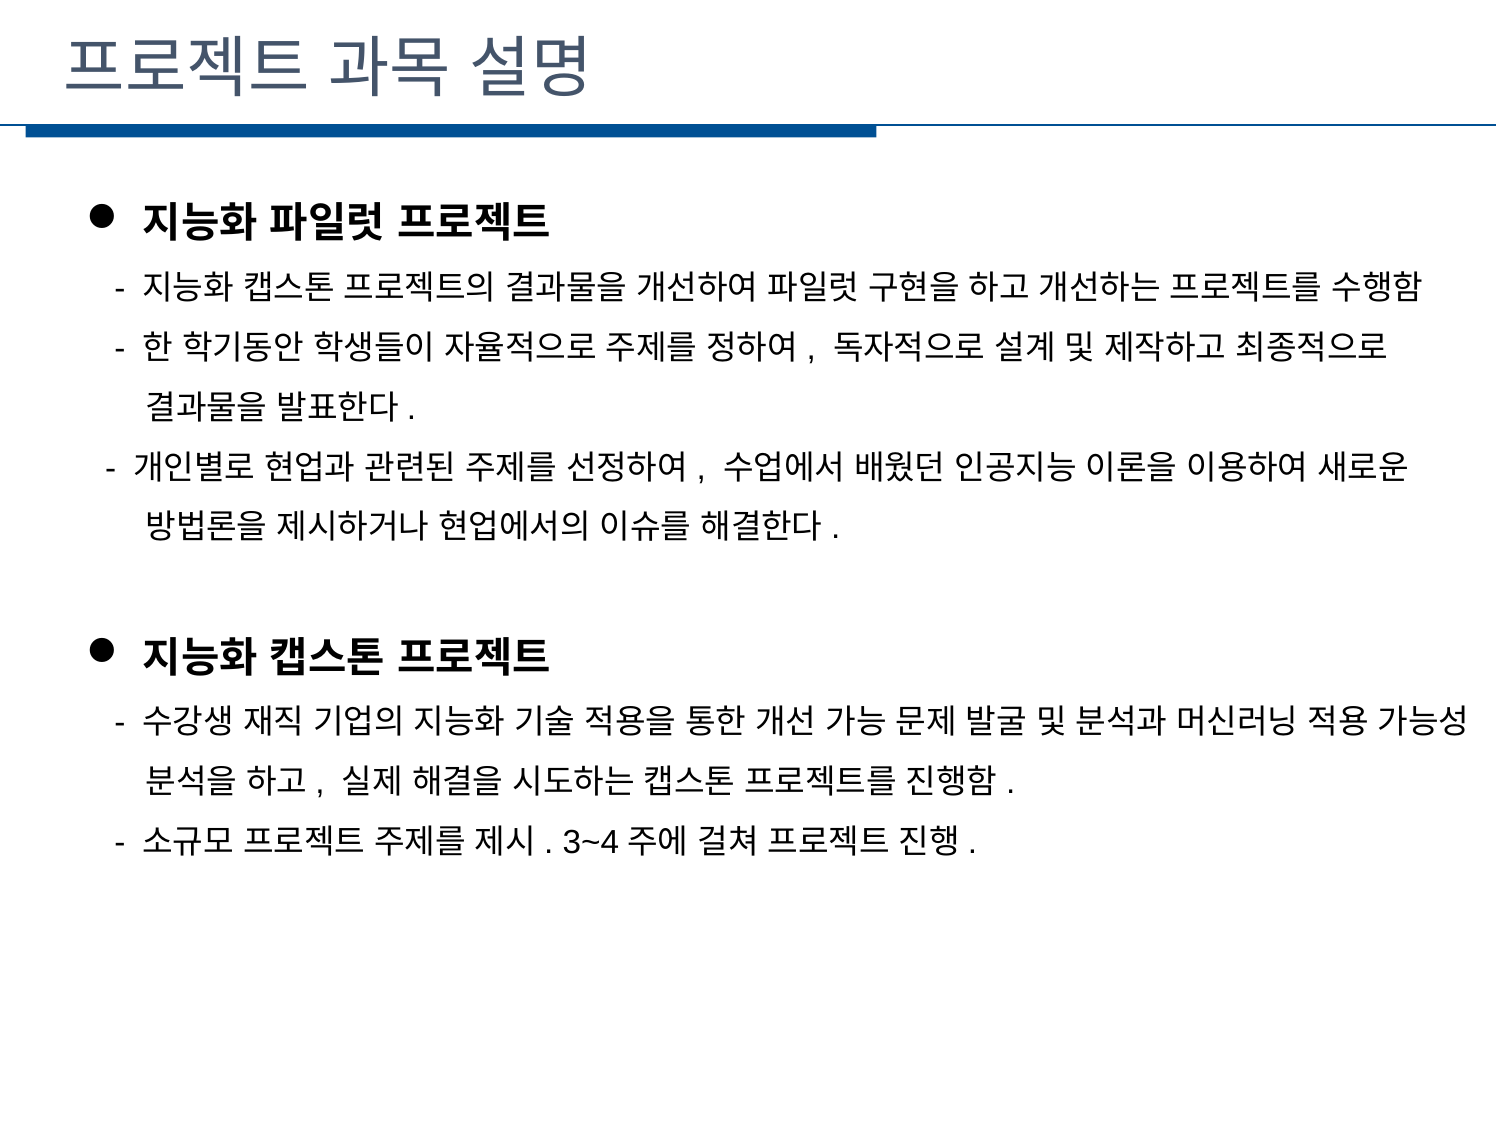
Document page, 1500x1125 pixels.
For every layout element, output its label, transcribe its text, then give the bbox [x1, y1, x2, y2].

text_box 지능화 파일럿 프로젝트 - 지능화 캡스톤 프로젝트의 결과물을 개선하여 파일럿 구현을 하고 개선하는 프로젝트를 수행함 - 한 학기동안 학생들이 자율적으로 주제를 정하여, 독자적으로 설계 및 제작하고 최종적으로 결과물을 발표한다. - 개인별로 현업과 관련된 주제를 선정하여, 수업에서 배웠던 인공지능 이론을 이용하여 새로운 방법론을 제시하거나 현업에서의 이슈를 해결한다. 지능화 캡스톤 프로젝트 - 수강생 재직 기업의 지능화 기술 적용을 통한 개선 가능 문제 발굴 및 분석과 머신러닝 적용 가능성 분석을 하고, 실제 해결을 시도하는 캡스톤 프로젝트를 진행함. - 소규모 프로젝트 주제를 제시. 3~4주에 걸쳐 프로젝트 진행. [71, 163, 1500, 928]
text_box 프로젝트 과목 설명 [49, 17, 1394, 112]
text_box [0, 124, 1497, 138]
